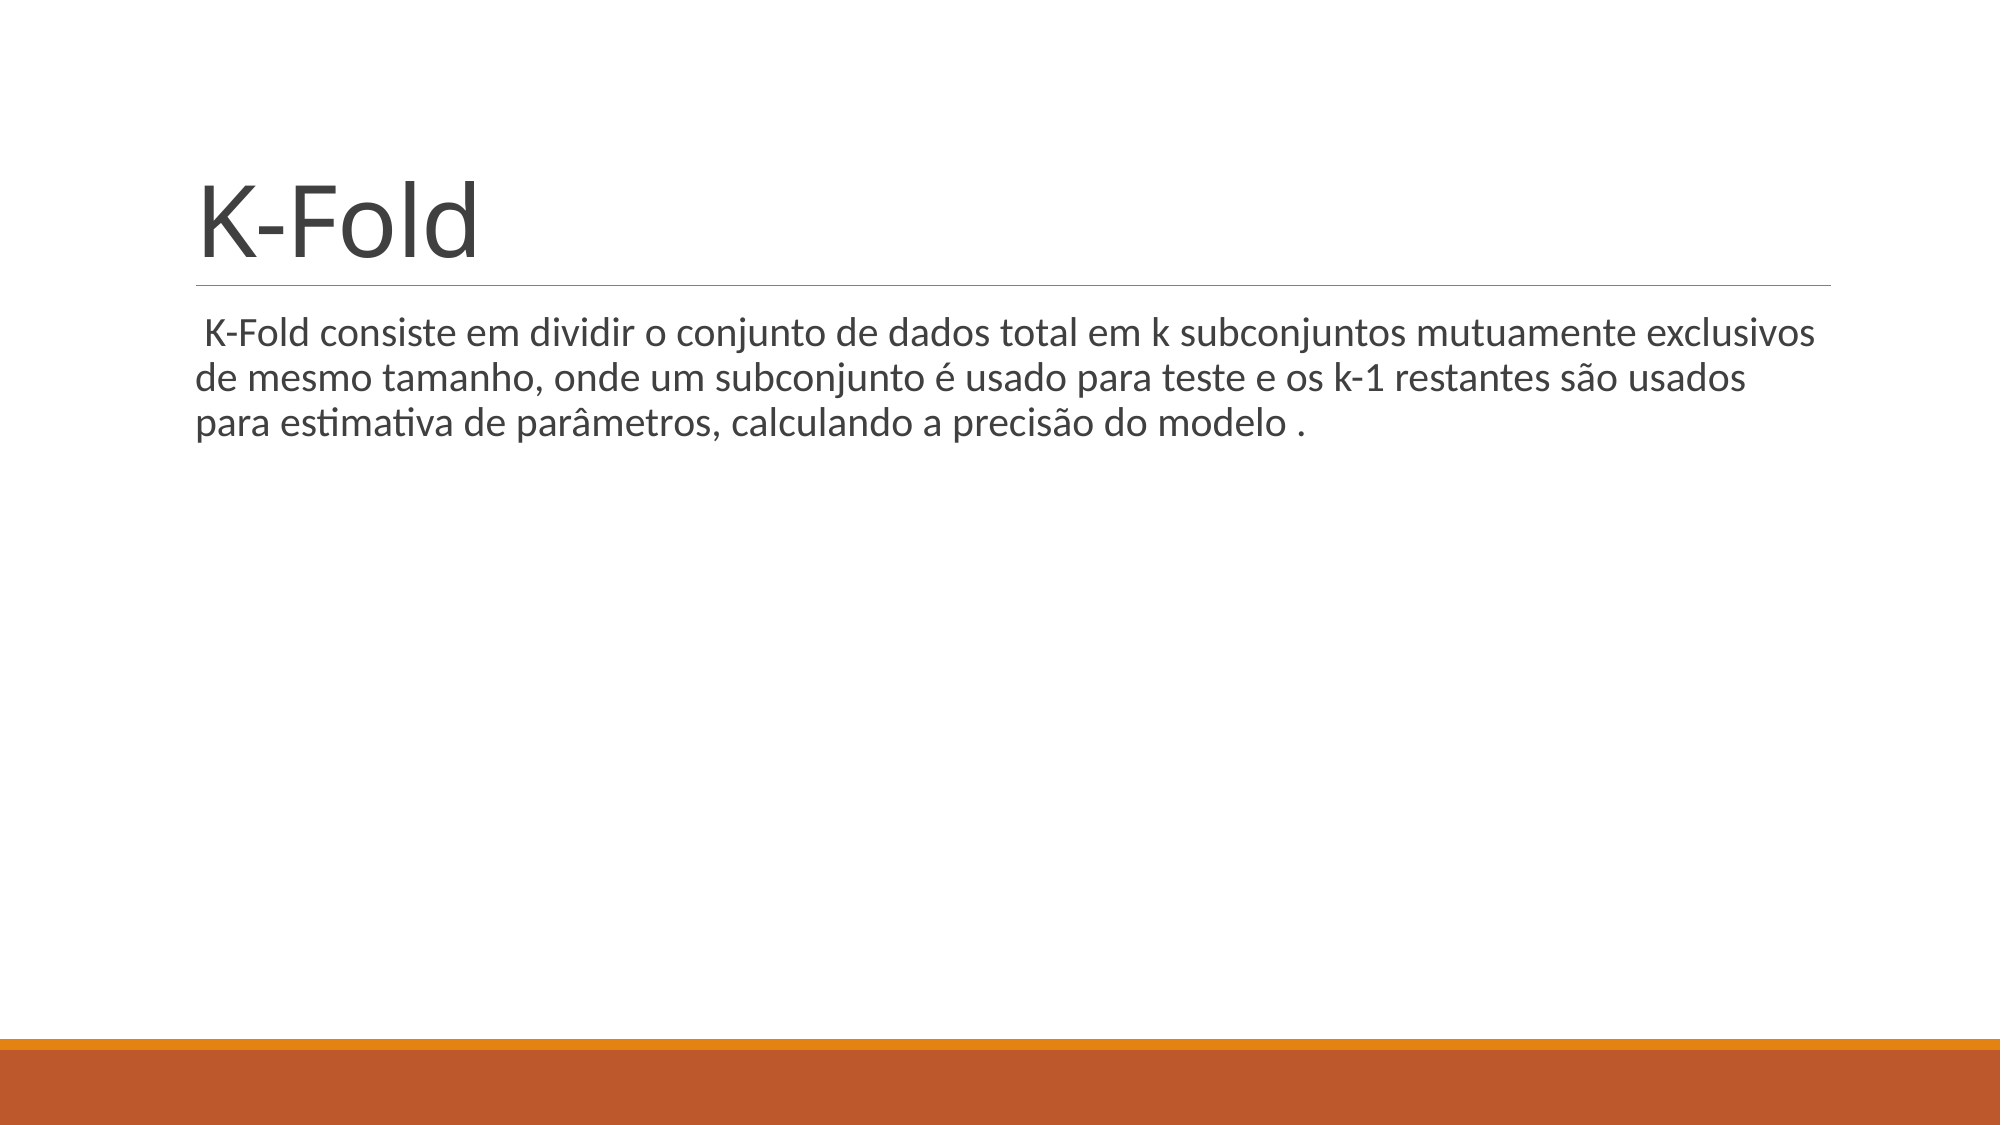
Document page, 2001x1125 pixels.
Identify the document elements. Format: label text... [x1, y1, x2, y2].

title K-Fold [180, 47, 1830, 285]
list K-Fold consiste em dividir o conjunto de dados total em k subconjuntos mutuamente exclusivos de mesmo tamanho, onde um subconjunto é usado para teste e os k-1 restantes são usados ​​para estimativa de parâmetros, calculando a precisão do modelo . [180, 302, 1830, 963]
